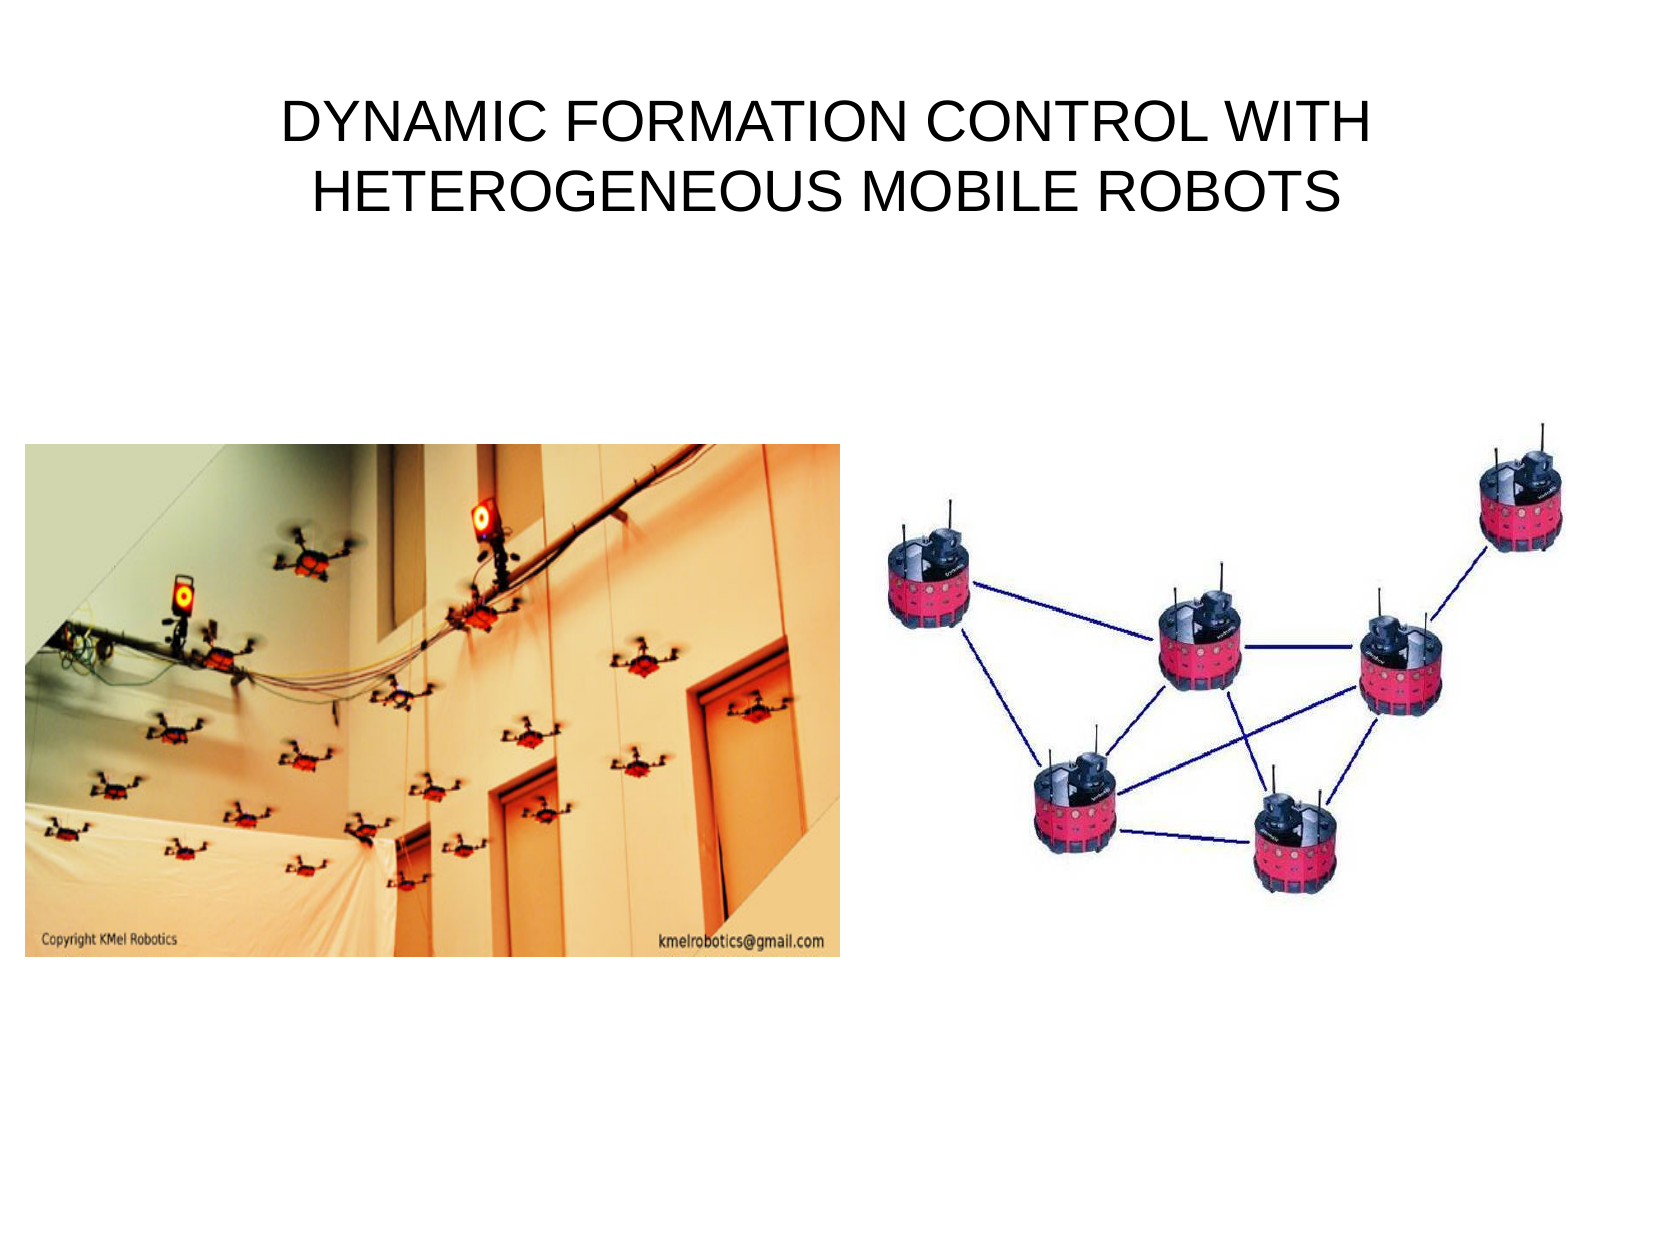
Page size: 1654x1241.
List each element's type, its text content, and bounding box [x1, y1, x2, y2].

picture [875, 419, 1566, 911]
picture [25, 444, 841, 957]
text_box DYNAMIC FORMATION CONTROL WITH HETEROGENEOUS MOBILE ROBOTS [82, 49, 1571, 257]
